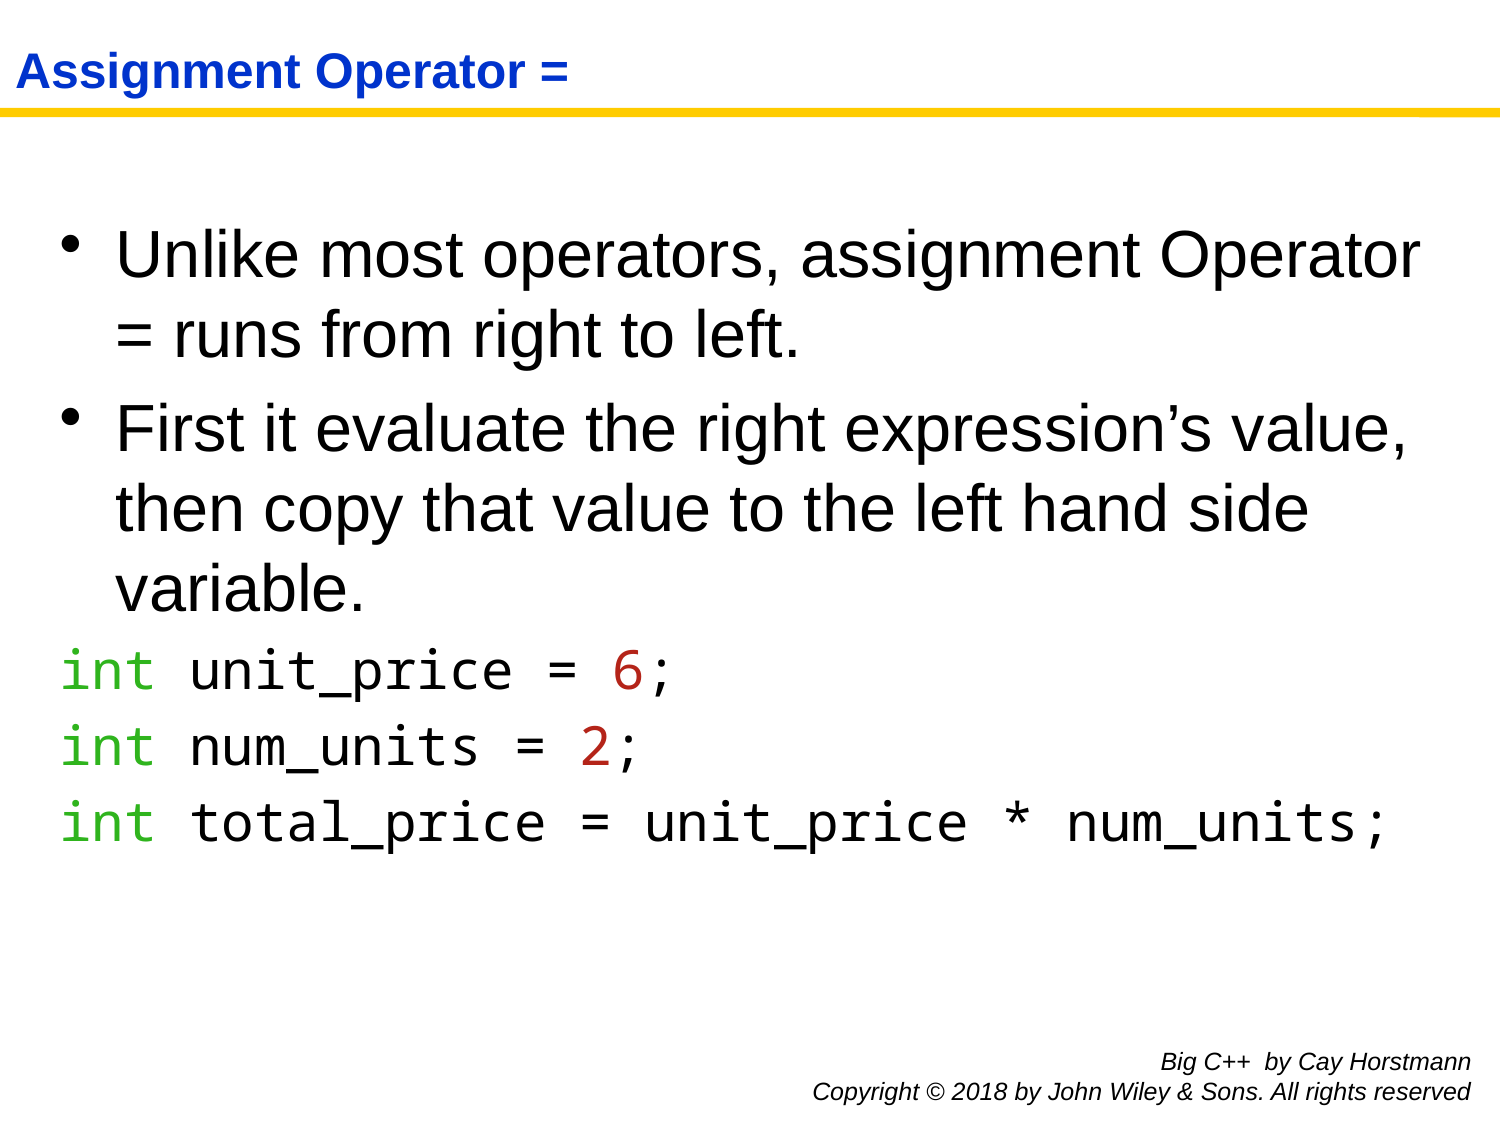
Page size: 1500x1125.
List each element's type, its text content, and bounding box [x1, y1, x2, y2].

list Unlike most operators, assignment Operator = runs from right to left. First it evaluate the right expression’s value, then copy that value to the left hand side variable. int unit_price = 6; int num_units = 2; int total_price = unit_price * num_units; [44, 203, 1456, 947]
title Assignment Operator = [0, 24, 1163, 113]
footer Big C++ by Cay Horstmann Copyright © 2018 by John Wiley & Sons. All rights reserved [624, 1037, 1488, 1101]
